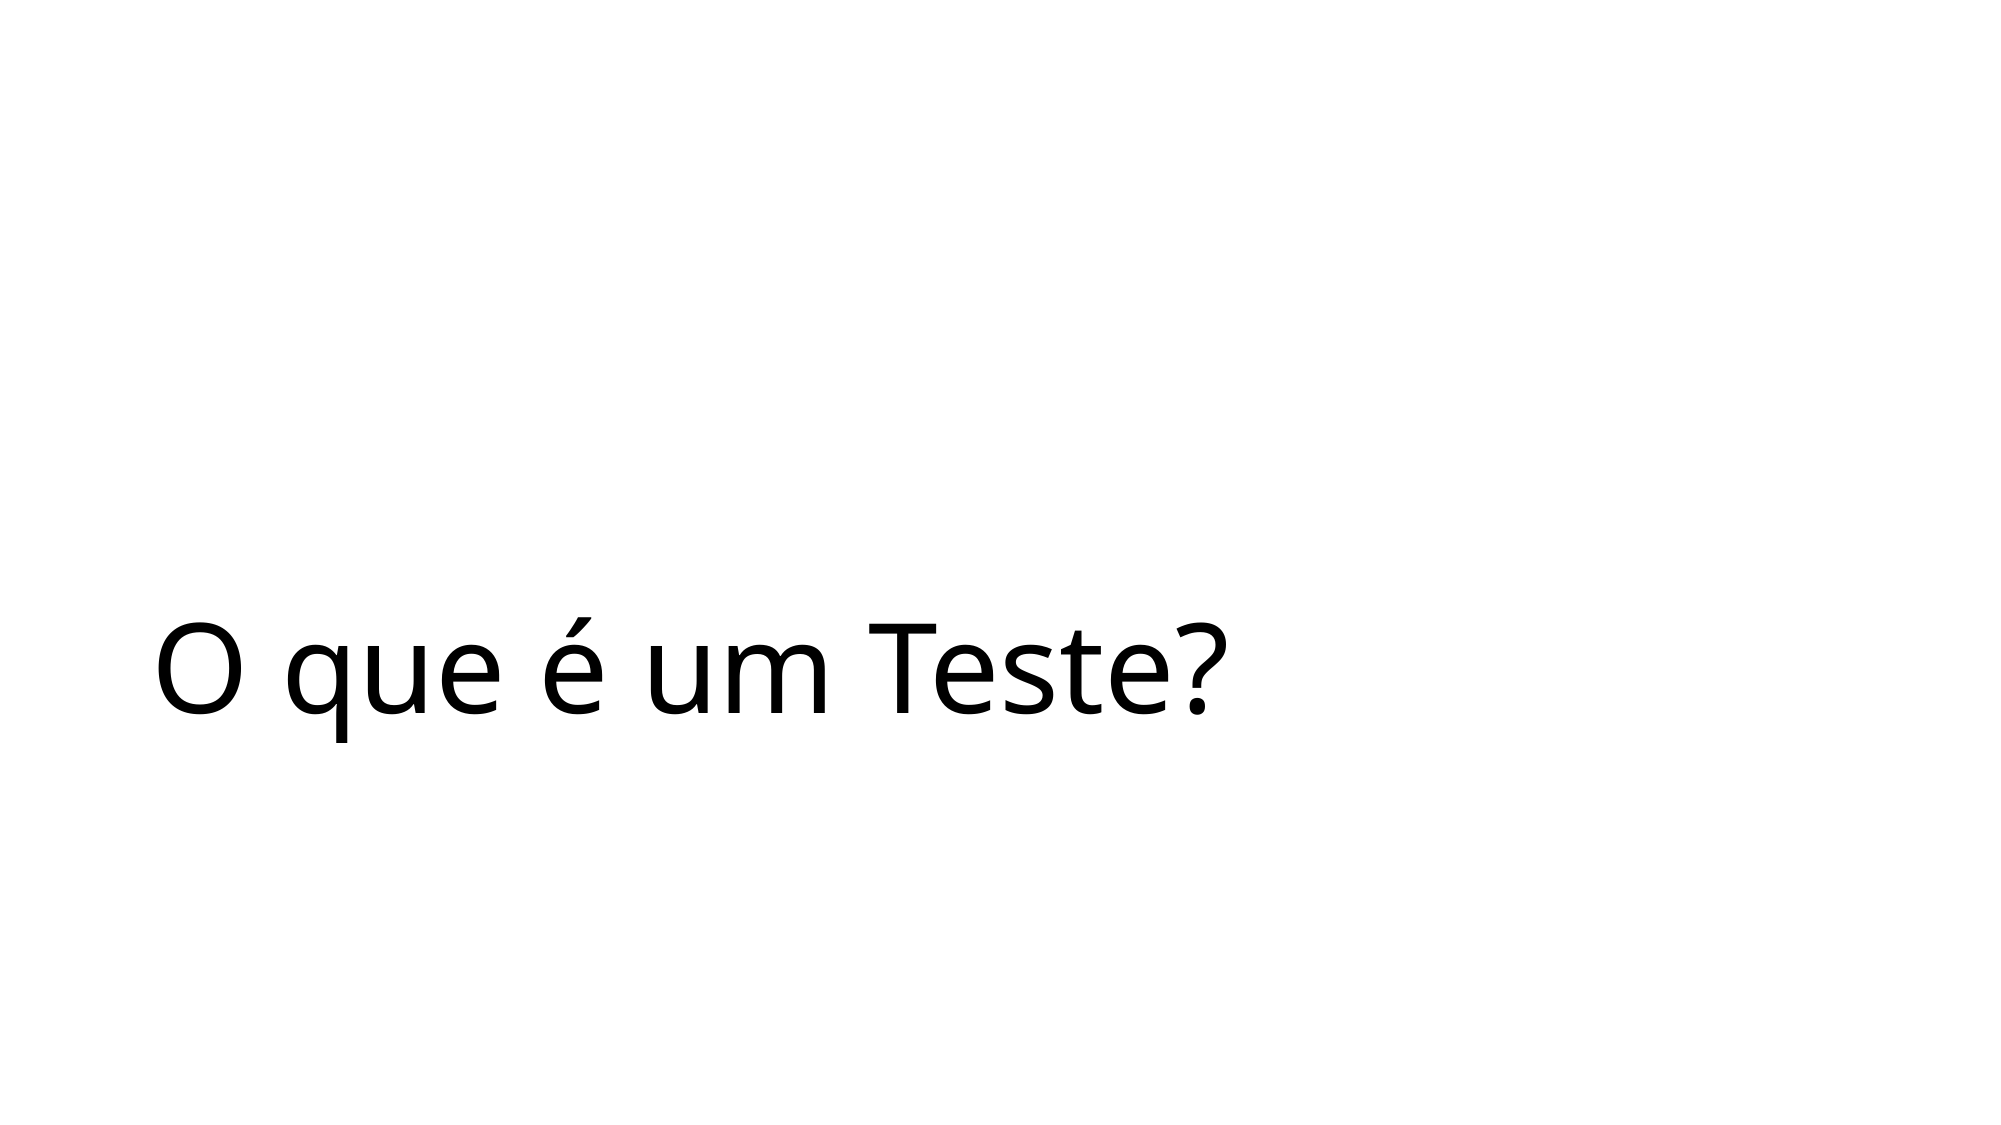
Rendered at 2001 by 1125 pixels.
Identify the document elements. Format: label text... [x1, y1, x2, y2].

title O que é um Teste? [136, 280, 1862, 749]
